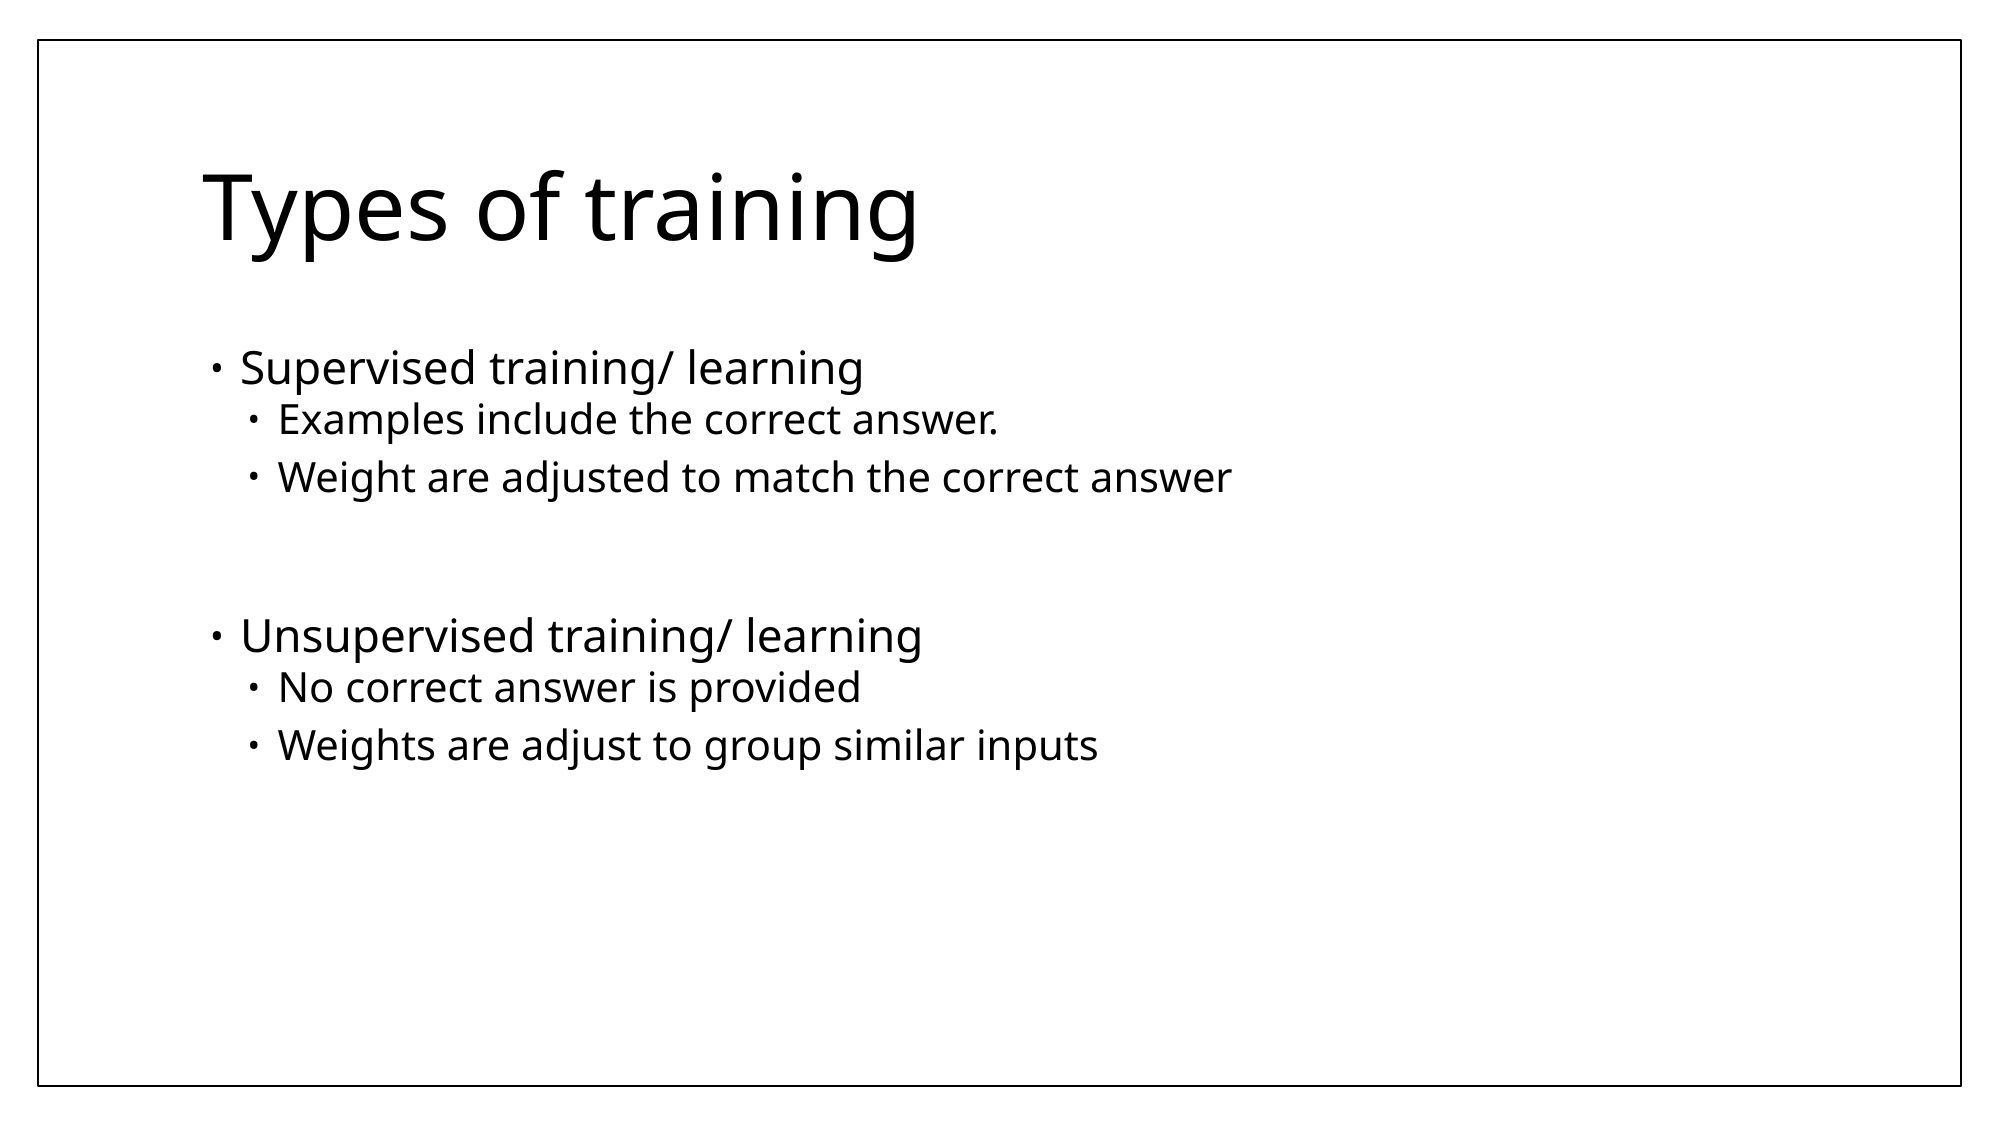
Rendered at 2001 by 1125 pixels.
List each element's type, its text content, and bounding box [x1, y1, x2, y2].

title Types of training [187, 99, 1808, 323]
list Supervised training/ learning Examples include the correct answer. Weight are adjusted to match the correct answer Unsupervised training/ learning No correct answer is provided Weights are adjust to group similar inputs [187, 337, 1808, 1000]
